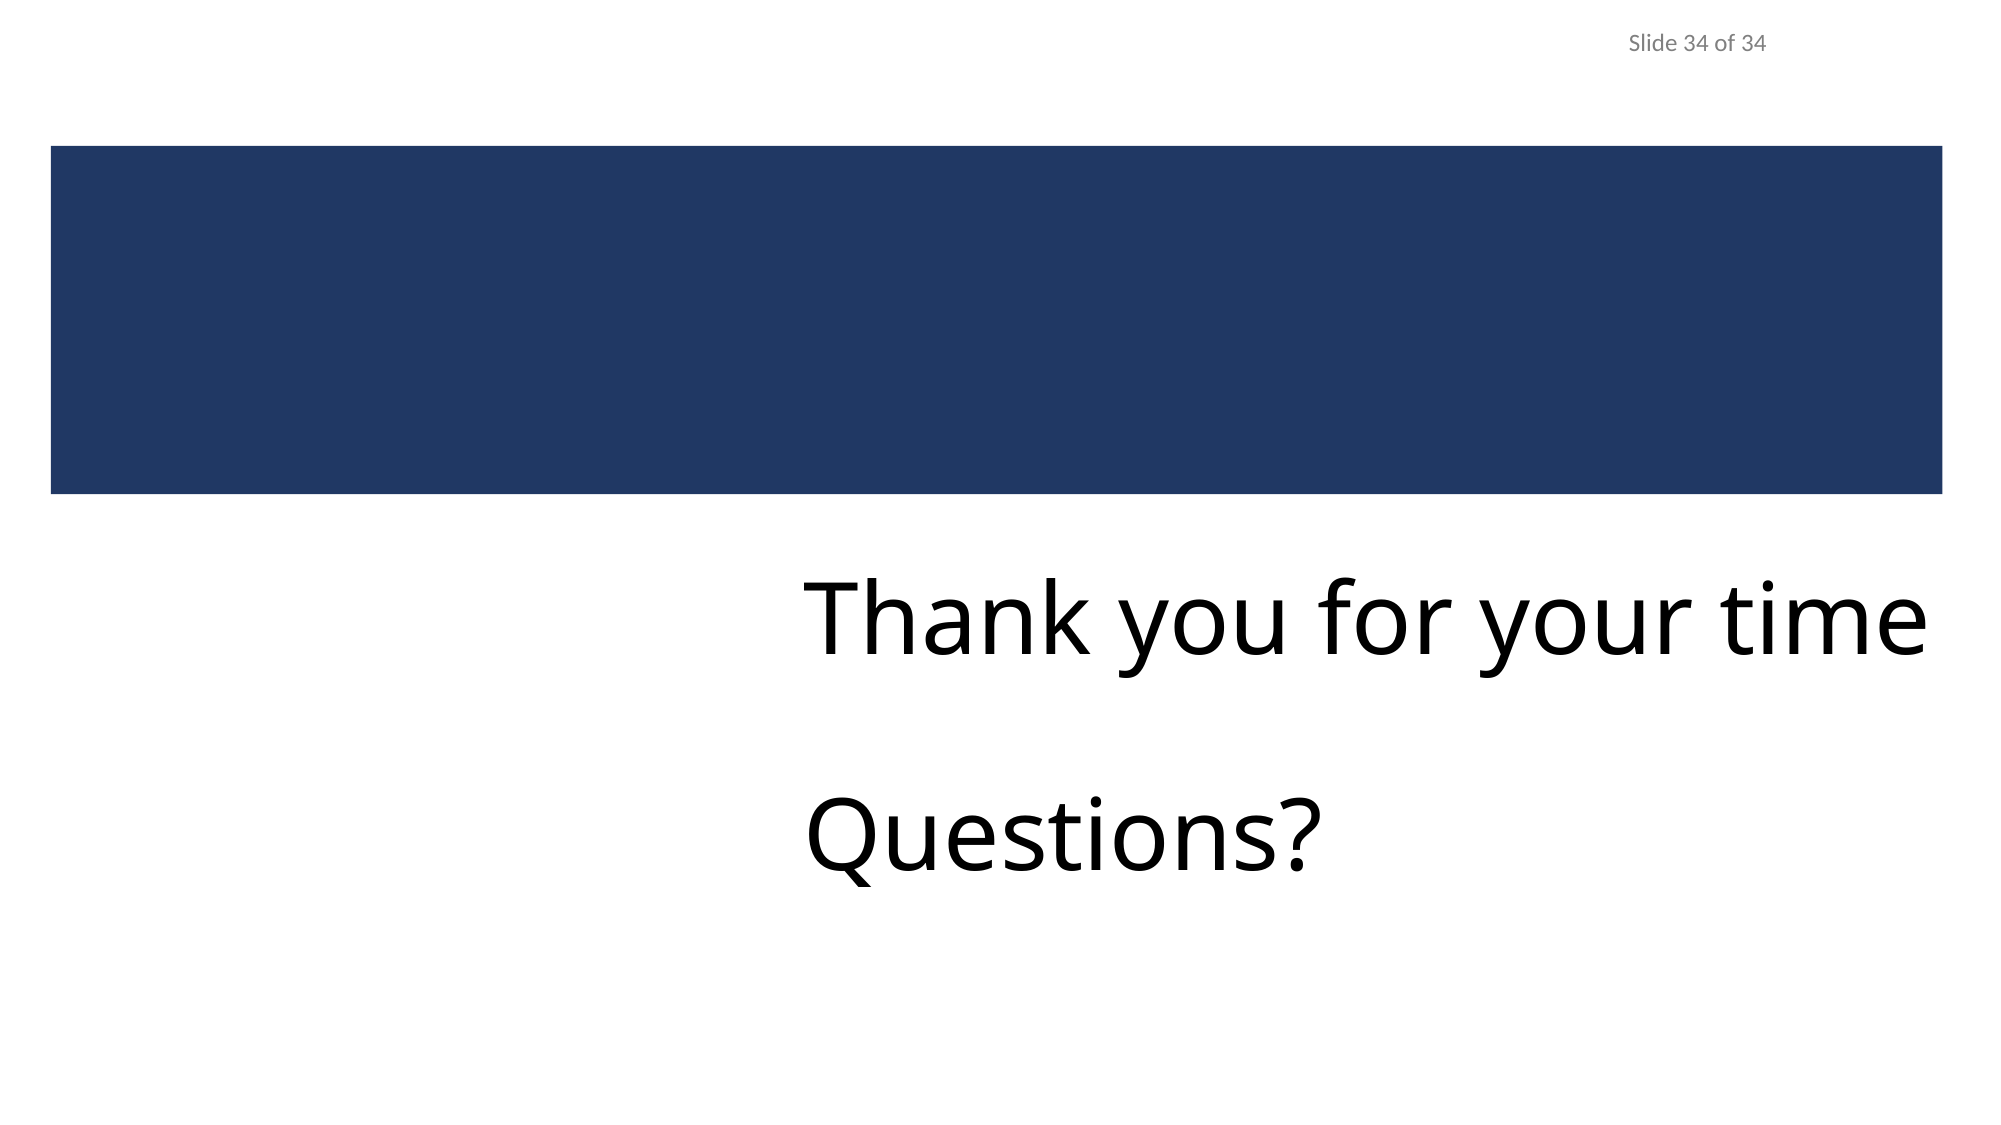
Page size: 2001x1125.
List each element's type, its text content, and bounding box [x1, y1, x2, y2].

text_box [50, 145, 1943, 495]
text_box Thank you for your time Questions? [788, 457, 1973, 1004]
text_box Slide 34 of 34 [1614, 19, 1942, 64]
